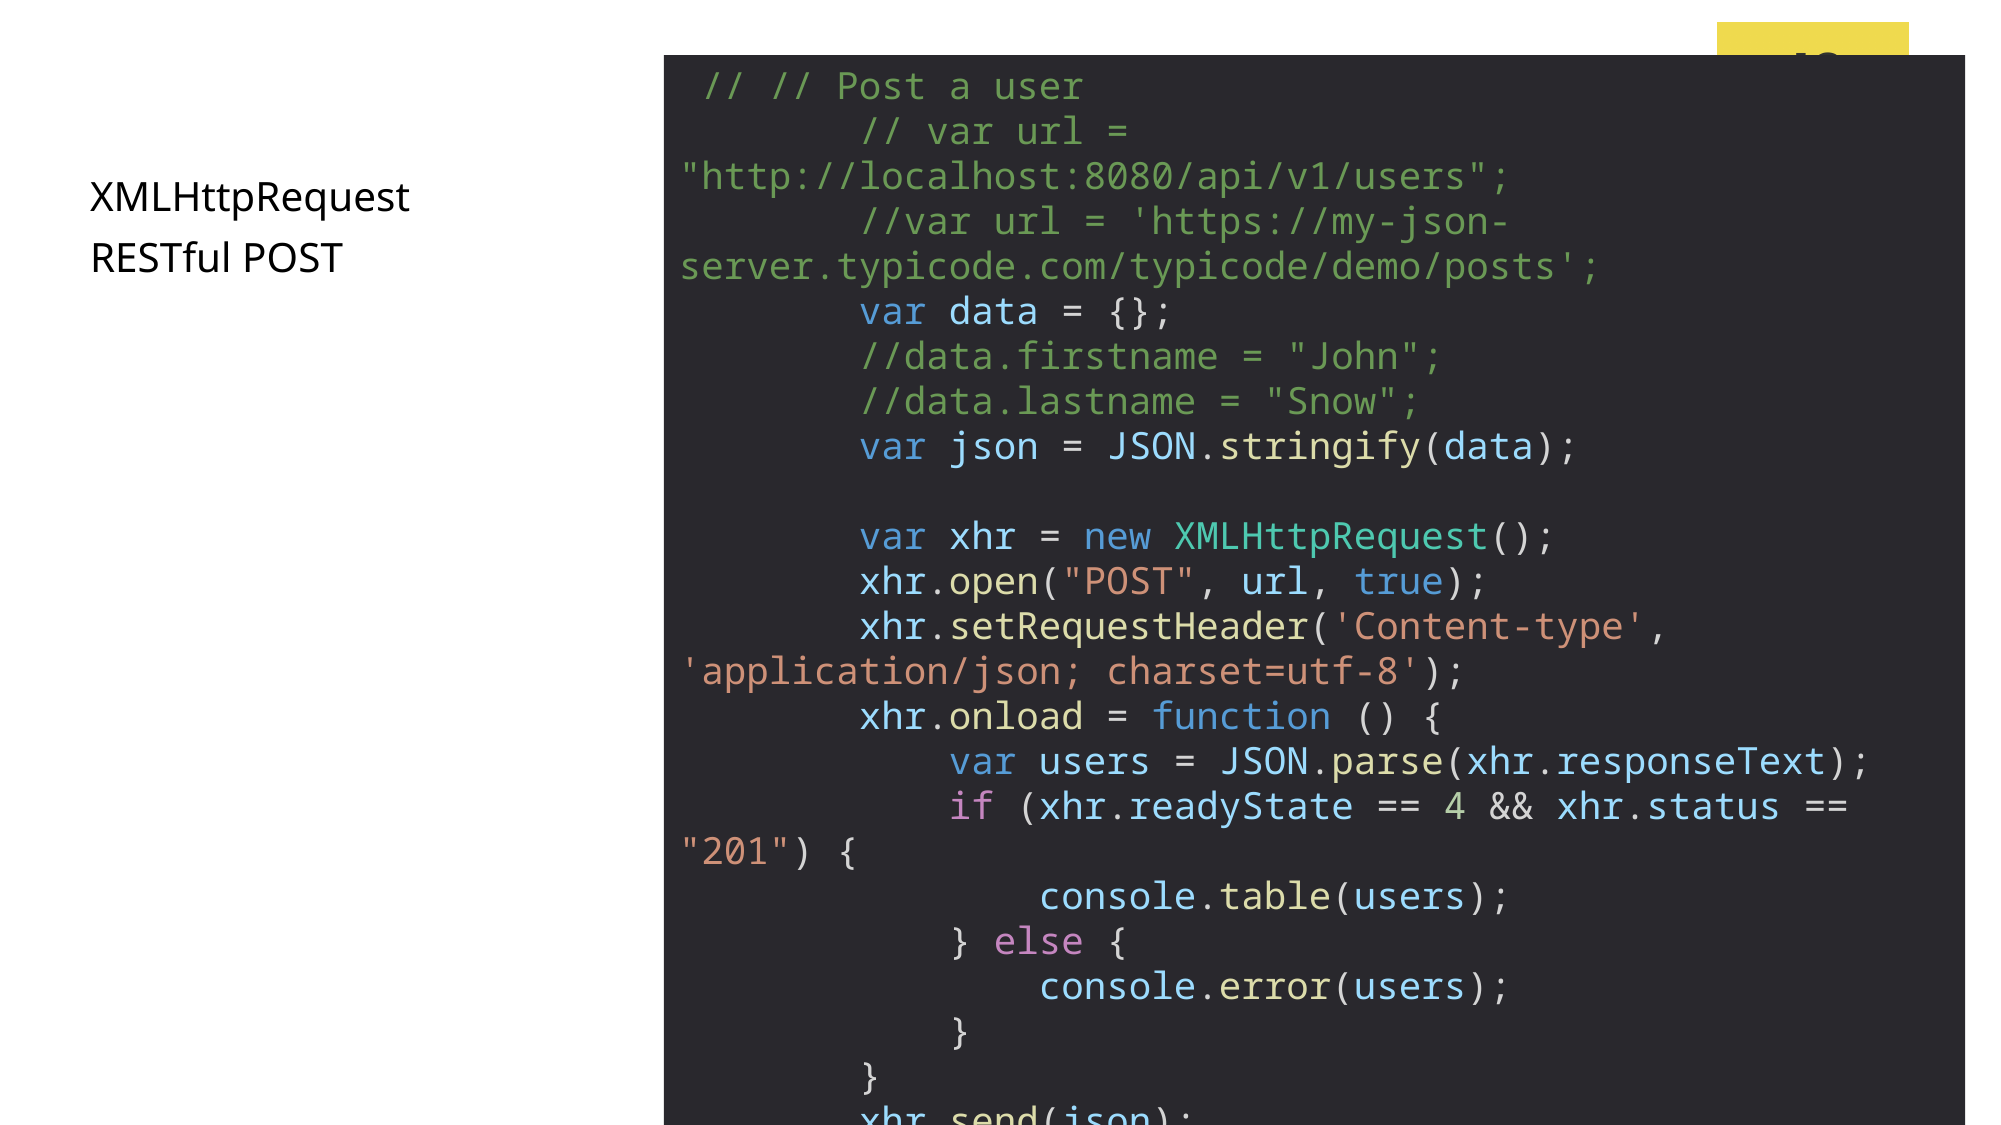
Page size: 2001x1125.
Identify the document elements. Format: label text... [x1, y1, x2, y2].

title XMLHttpRequest RESTful POST [75, 149, 622, 289]
picture [1717, 22, 1909, 55]
text_box // // Post a user // var url = "http://localhost:8080/api/v1/users"; //var url = 'https://my-json-server.typicode.com/typicode/demo/posts'; var data = {}; //data.firstname = "John"; //data.lastname = "Snow"; var json = JSON.stringify(data); var xhr = new XMLHttpRequest(); xhr.open("POST", url, true); xhr.setRequestHeader('Content-type', 'application/json; charset=utf-8'); xhr.onload = function () { var users = JSON.parse(xhr.responseText); if (xhr.readyState == 4 && xhr.status == "201") { console.table(users); } else { console.error(users); } } xhr.send(json); [663, 55, 1966, 1125]
